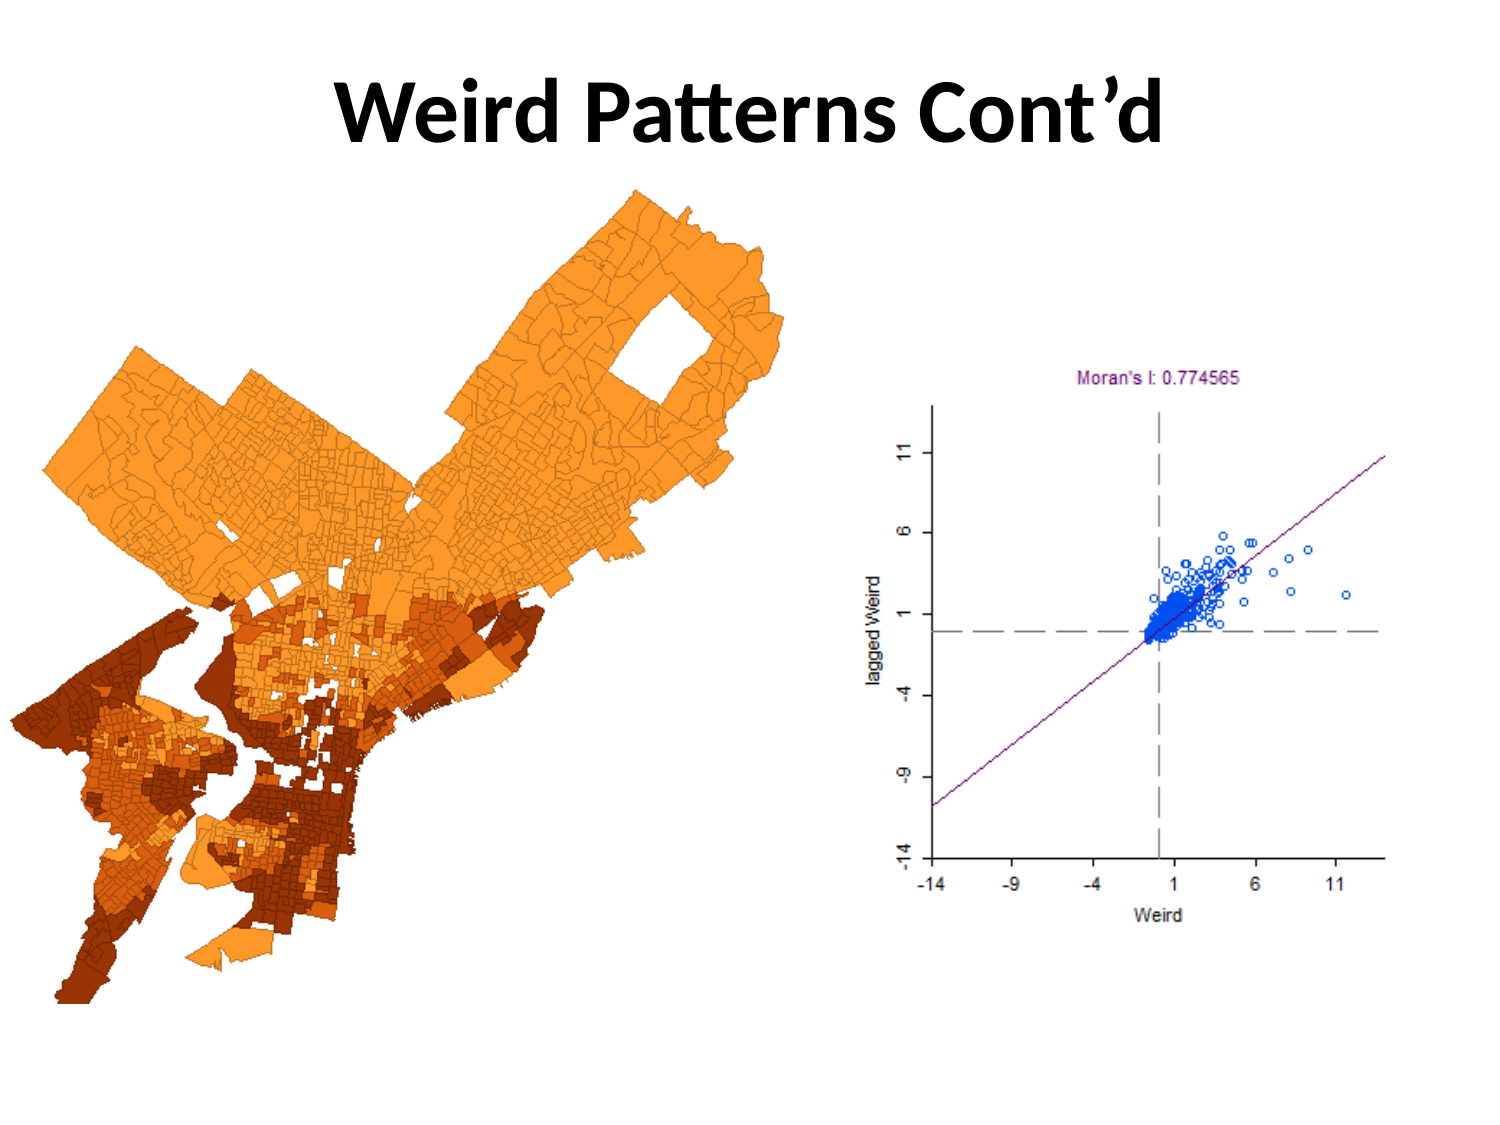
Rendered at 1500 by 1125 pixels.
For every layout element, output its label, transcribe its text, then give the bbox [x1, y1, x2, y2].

title Weird Patterns Cont’d [75, 12, 1425, 200]
picture [812, 364, 1441, 943]
picture [2, 187, 790, 1005]
